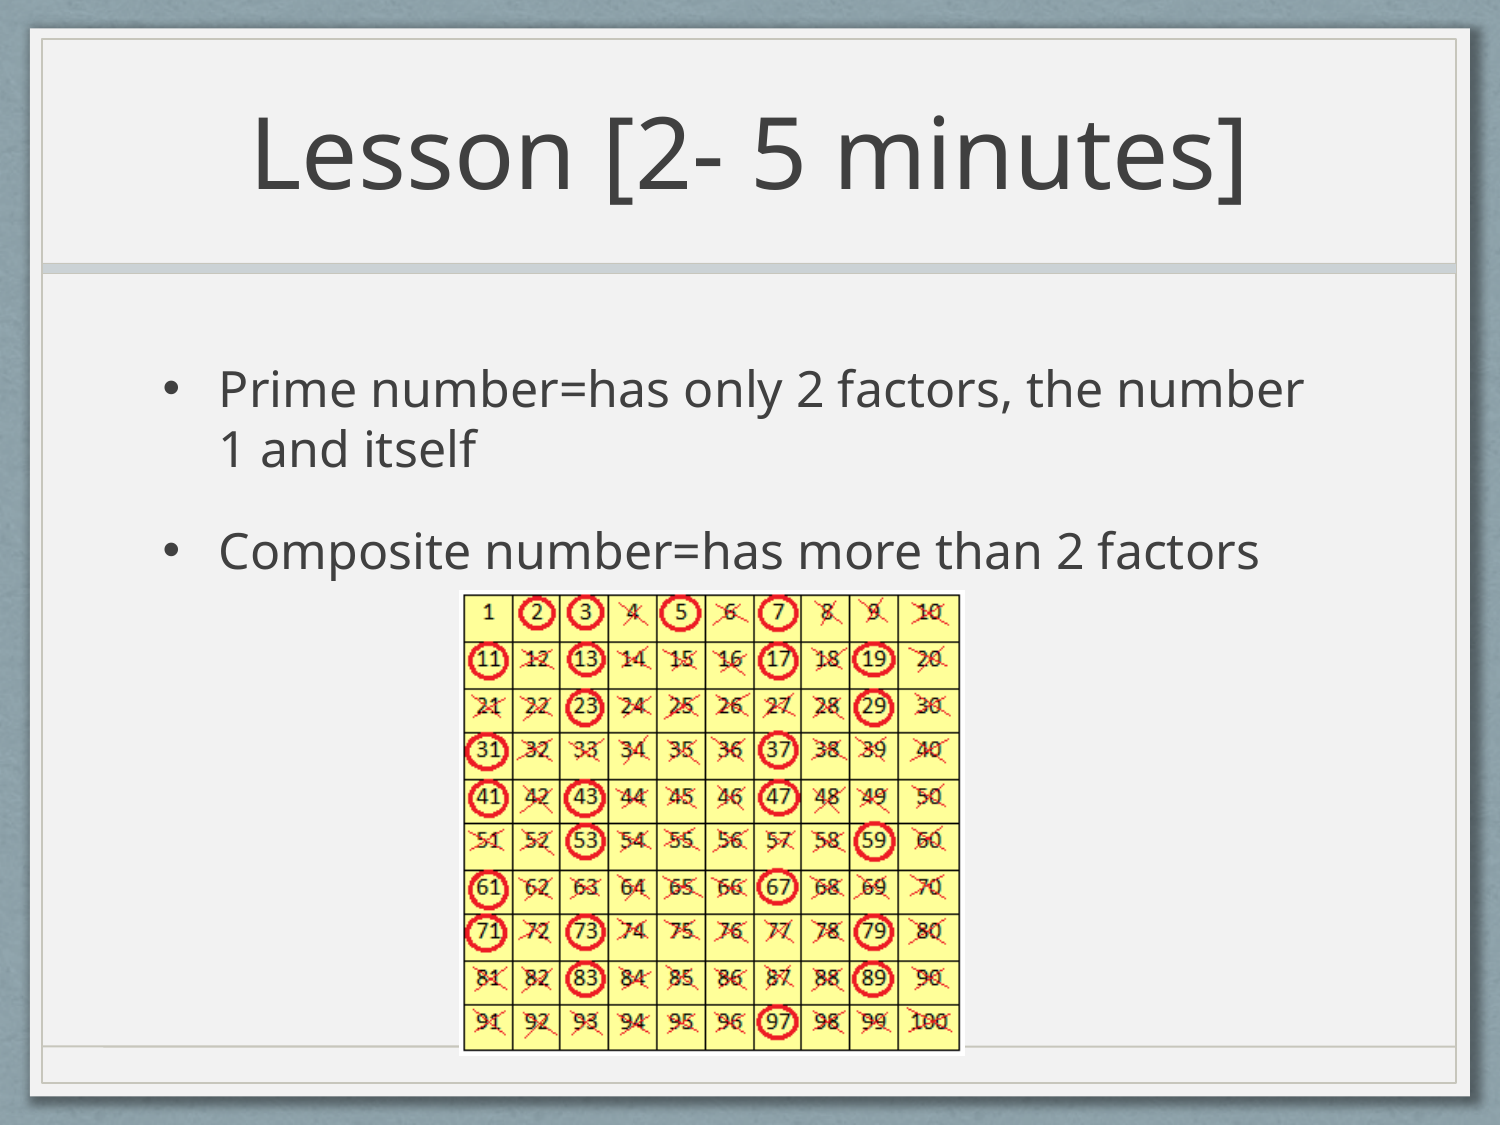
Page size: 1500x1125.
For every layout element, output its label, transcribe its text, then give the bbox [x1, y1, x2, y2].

title Lesson [2- 5 minutes] [147, 40, 1353, 260]
picture [458, 589, 965, 1057]
list Prime number=has only 2 factors, the number 1 and itself Composite number=has more than 2 factors [147, 350, 1353, 995]
